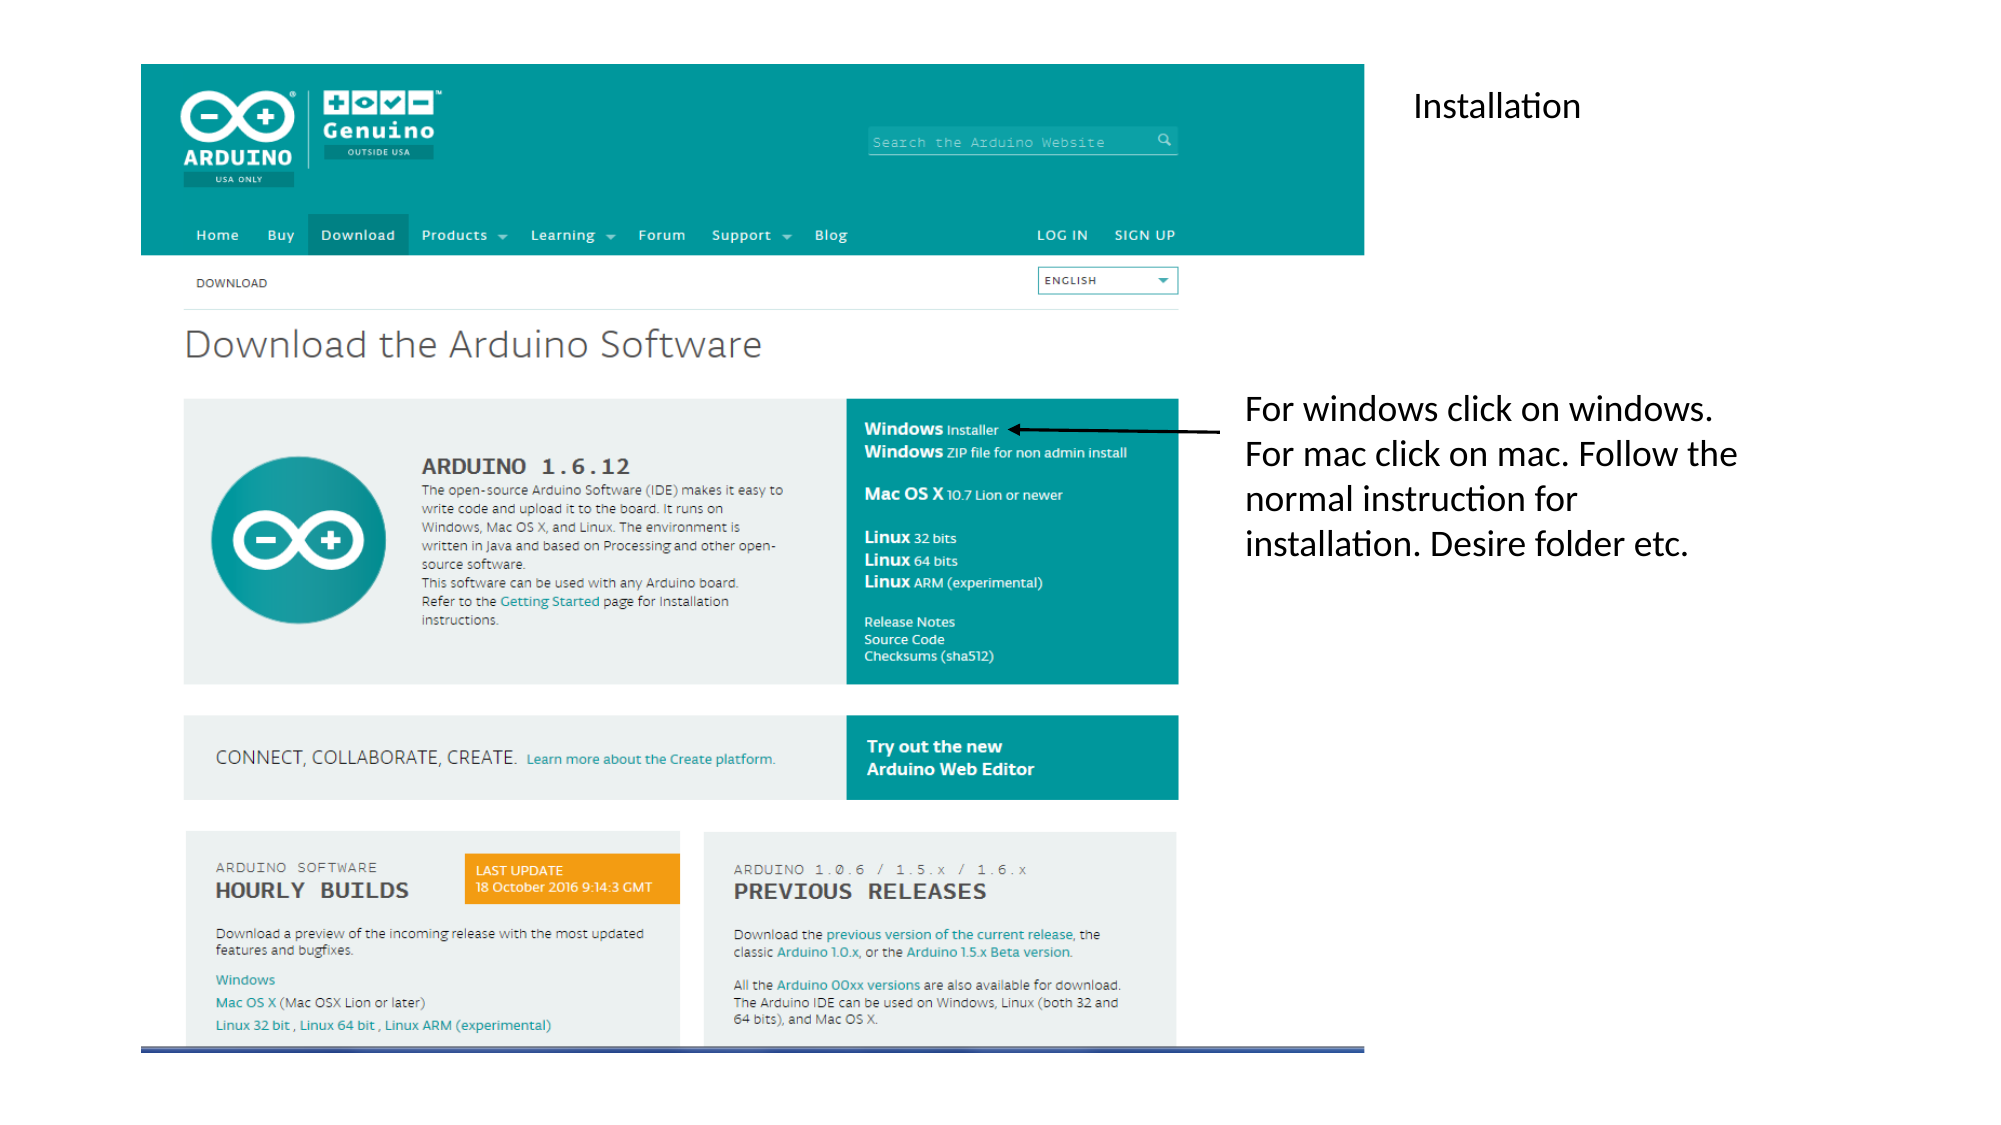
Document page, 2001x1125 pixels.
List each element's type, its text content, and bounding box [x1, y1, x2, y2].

text_box For windows click on windows. For mac click on mac. Follow the normal instruction for installation. Desire folder etc. [1365, 376, 1761, 572]
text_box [141, 64, 1365, 1053]
text_box Installation [1398, 73, 1930, 134]
